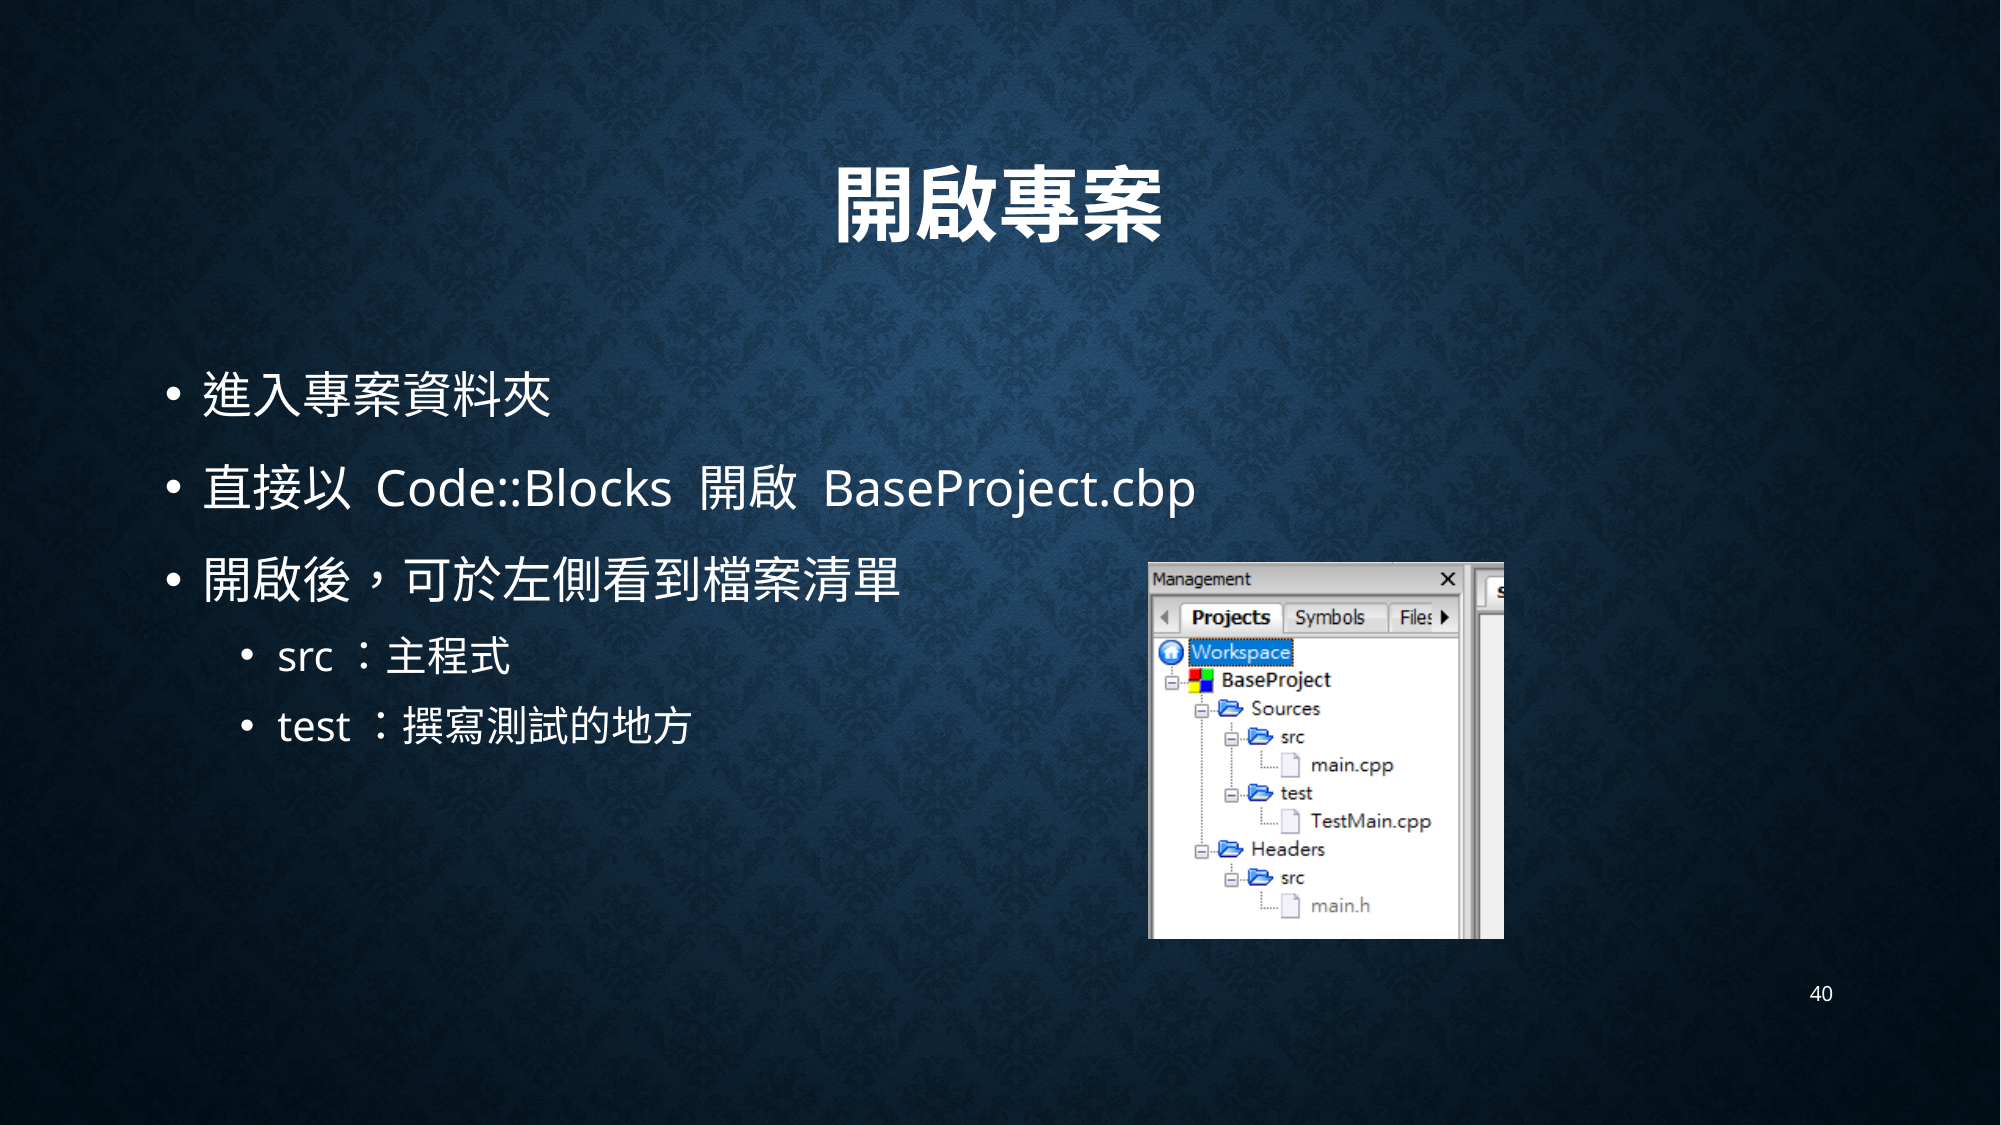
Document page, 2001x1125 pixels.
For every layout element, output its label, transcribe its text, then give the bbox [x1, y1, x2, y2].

picture [1147, 561, 1504, 940]
list 進入專案資料夾 直接以 Code::Blocks 開啟 BaseProject.cbp 開啟後，可於左側看到檔案清單 src：主程式 test：撰寫測試的地方 [149, 343, 1849, 950]
slide_number 40 [1724, 965, 1849, 1025]
title 開啟專案 [149, 99, 1849, 318]
